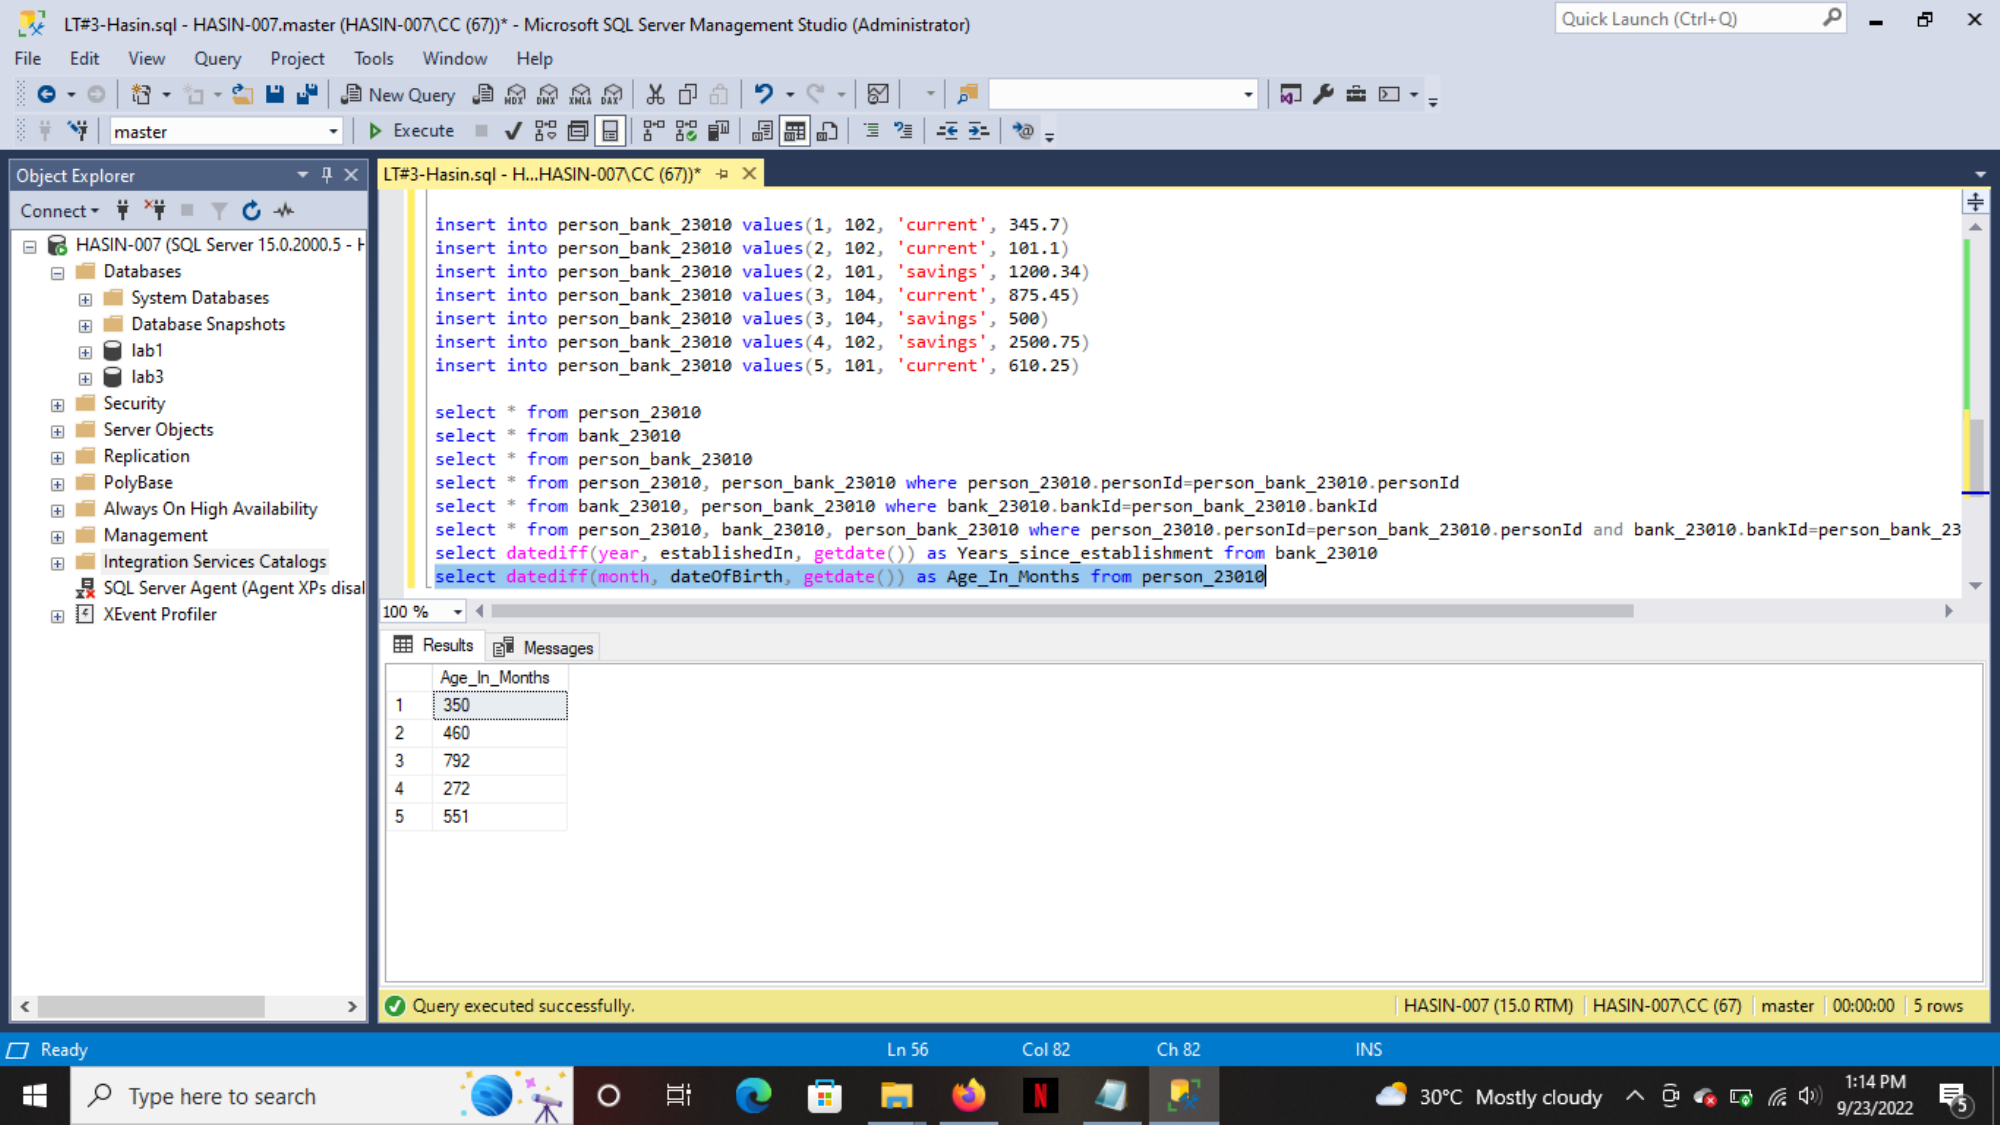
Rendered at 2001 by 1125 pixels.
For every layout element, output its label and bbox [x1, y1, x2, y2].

list [0, 0, 2000, 1125]
